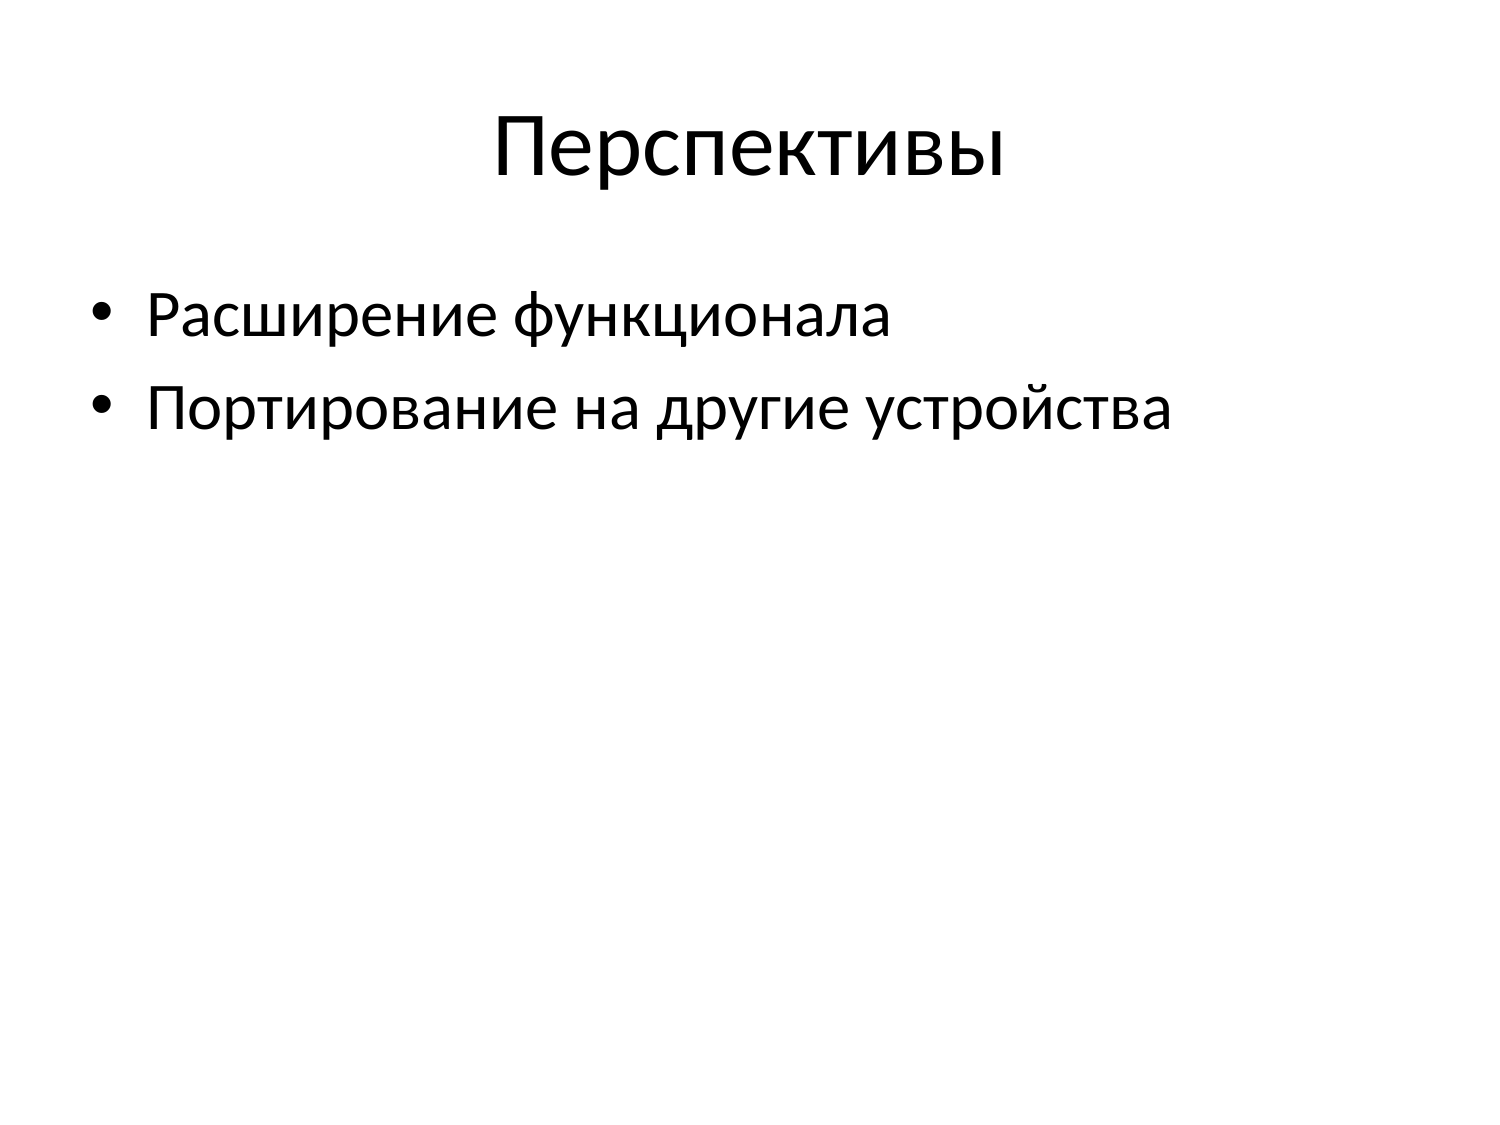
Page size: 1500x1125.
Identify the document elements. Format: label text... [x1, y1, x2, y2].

title Перспективы [75, 45, 1425, 233]
list Расширение функционала Портирование на другие устройства [75, 262, 1425, 1005]
